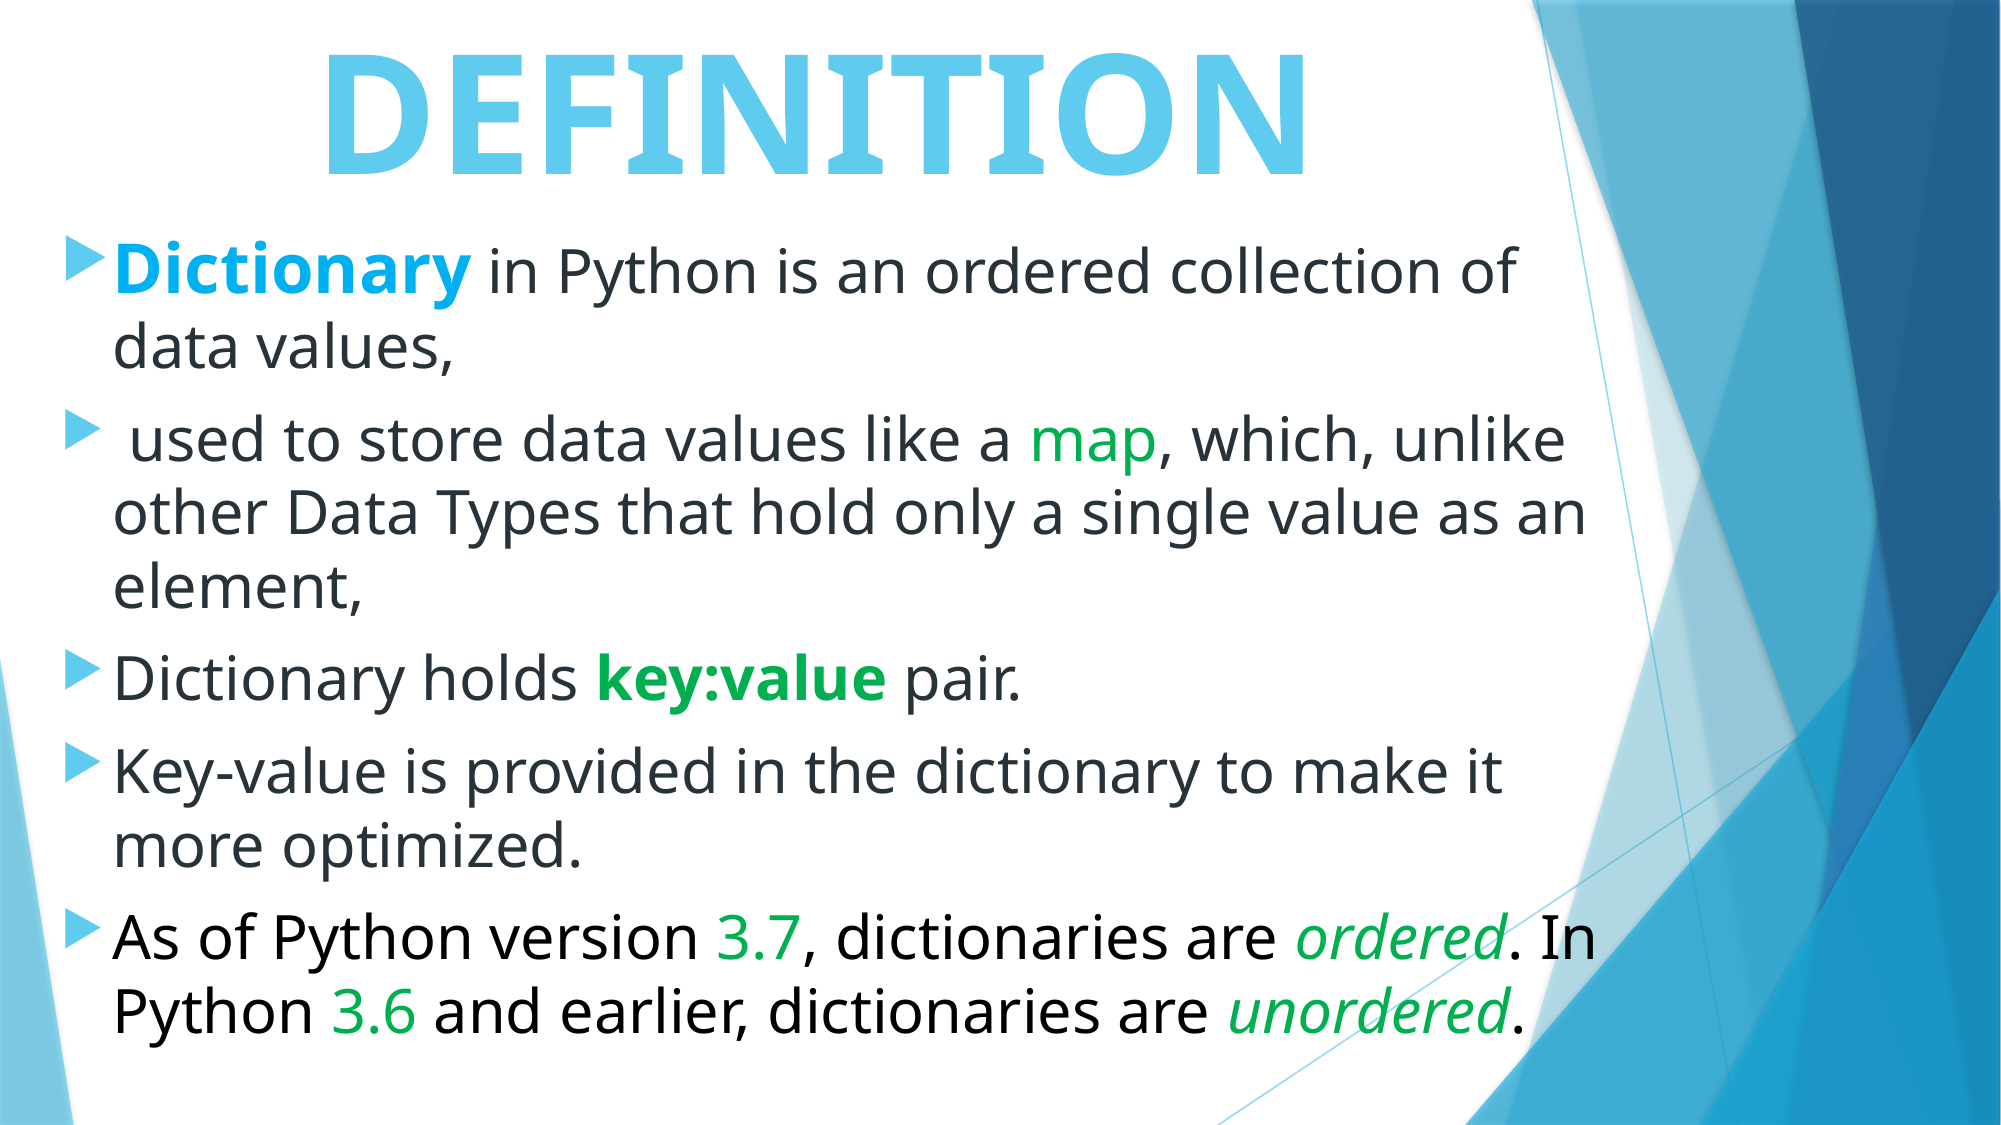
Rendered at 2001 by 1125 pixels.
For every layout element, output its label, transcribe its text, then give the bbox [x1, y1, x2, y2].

list Dictionary in Python is an ordered collection of data values, used to store data values like a map, which, unlike other Data Types that hold only a single value as an element, Dictionary holds key:value pair. Key-value is provided in the dictionary to make it more optimized. As of Python version 3.7, dictionaries are ordered. In Python 3.6 and earlier, dictionaries are unordered. [45, 216, 1631, 1083]
title DEFINITION [111, 0, 1522, 216]
